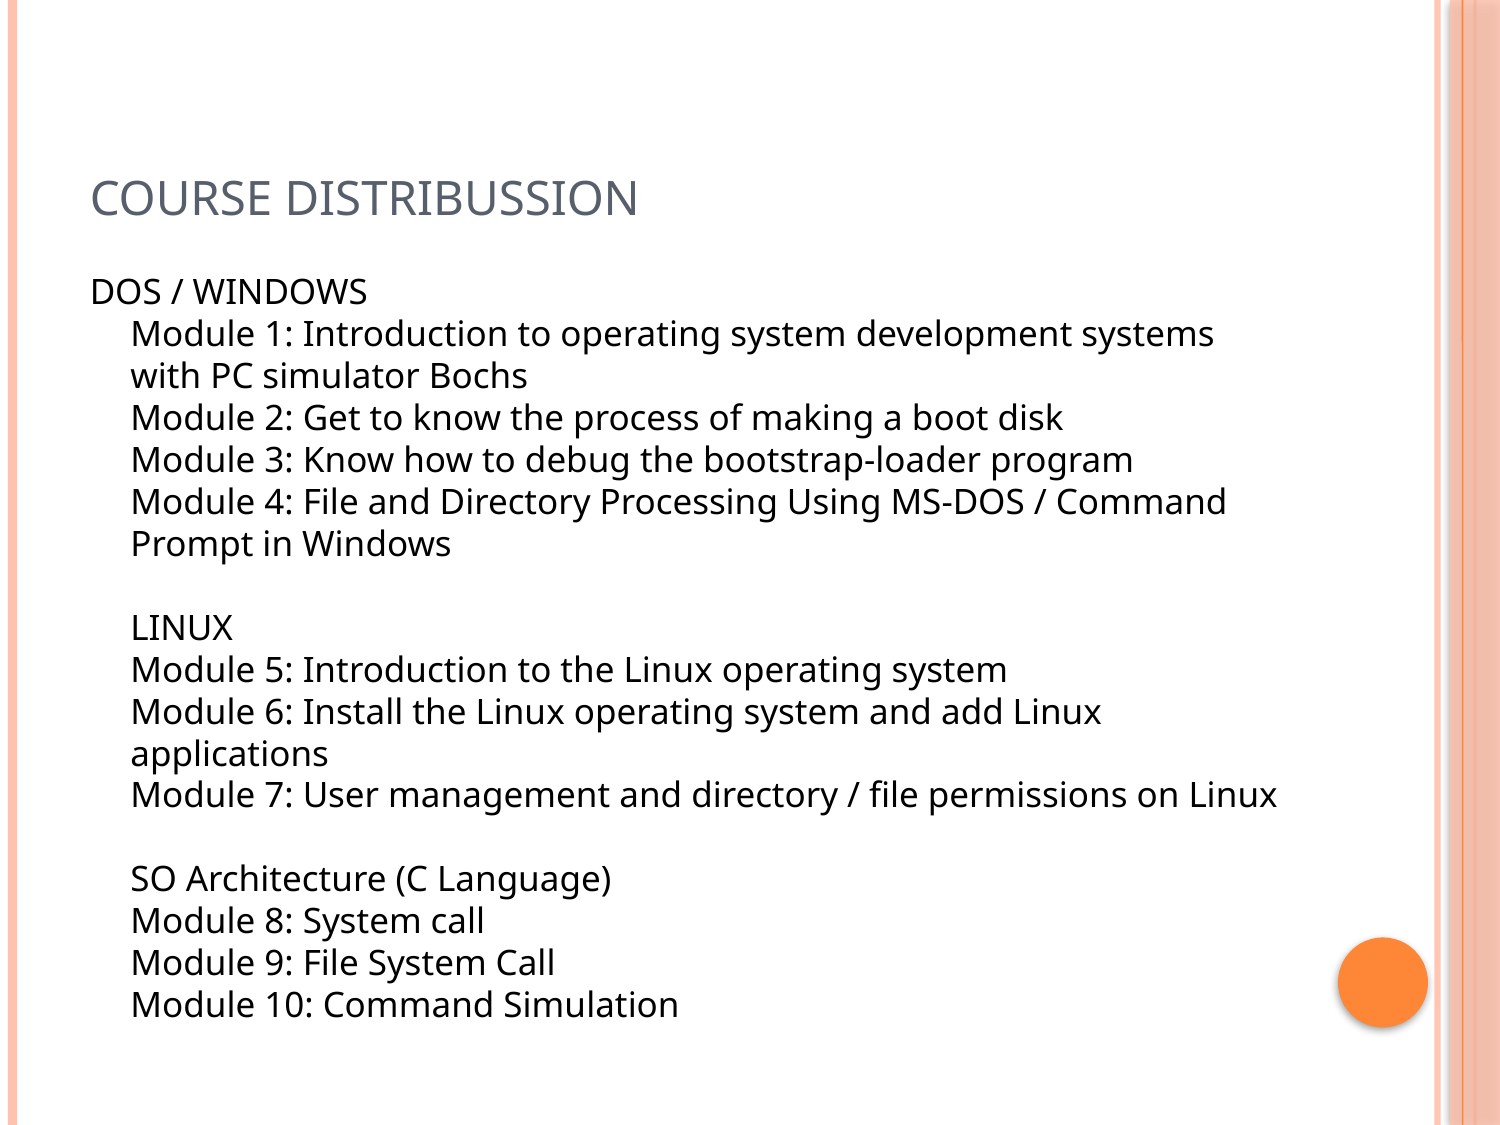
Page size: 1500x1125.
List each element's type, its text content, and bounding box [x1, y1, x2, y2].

title Course Distribussion [75, 45, 1300, 233]
list DOS / WINDOWS Module 1: Introduction to operating system development systems with PC simulator Bochs Module 2: Get to know the process of making a boot disk Module 3: Know how to debug the bootstrap-loader program Module 4: File and Directory Processing Using MS-DOS / Command Prompt in Windows LINUX Module 5: Introduction to the Linux operating system Module 6: Install the Linux operating system and add Linux applications Module 7: User management and directory / file permissions on Linux SO Architecture (C Language) Module 8: System call Module 9: File System Call Module 10: Command Simulation [75, 262, 1300, 1062]
